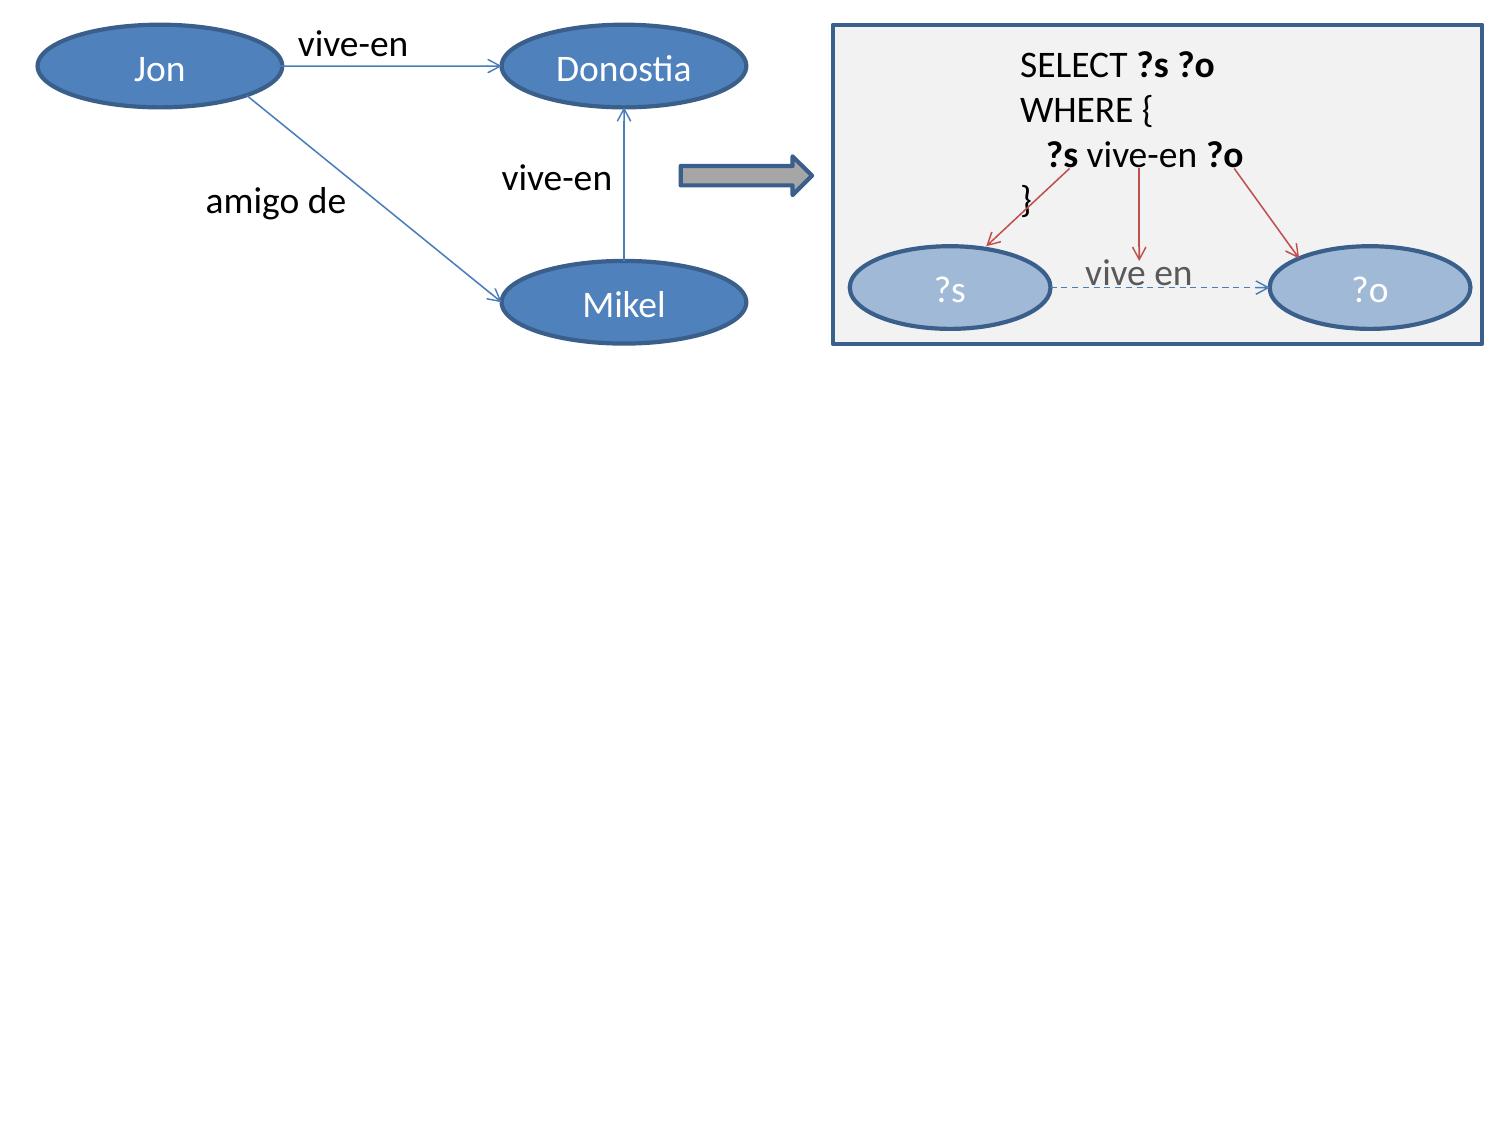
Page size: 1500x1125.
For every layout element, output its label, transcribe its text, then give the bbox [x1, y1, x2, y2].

text_box vive en [1070, 296, 1208, 301]
text_box Jon [35, 22, 283, 110]
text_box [985, 168, 1070, 247]
text_box Donostia [499, 22, 749, 110]
text_box [678, 154, 815, 198]
text_box ?s [847, 244, 1053, 331]
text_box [1233, 168, 1300, 259]
text_box SELECT ?s ?o WHERE { ?s vive-en ?o } [1005, 33, 1295, 228]
text_box ?o [1267, 244, 1473, 331]
text_box [831, 23, 1484, 346]
text_box vive-en [283, 11, 424, 65]
text_box vive en [1070, 241, 1208, 286]
text_box Mikel [501, 258, 749, 346]
text_box vive-en [506, 145, 619, 206]
text_box amigo de [190, 168, 241, 229]
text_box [246, 95, 502, 303]
